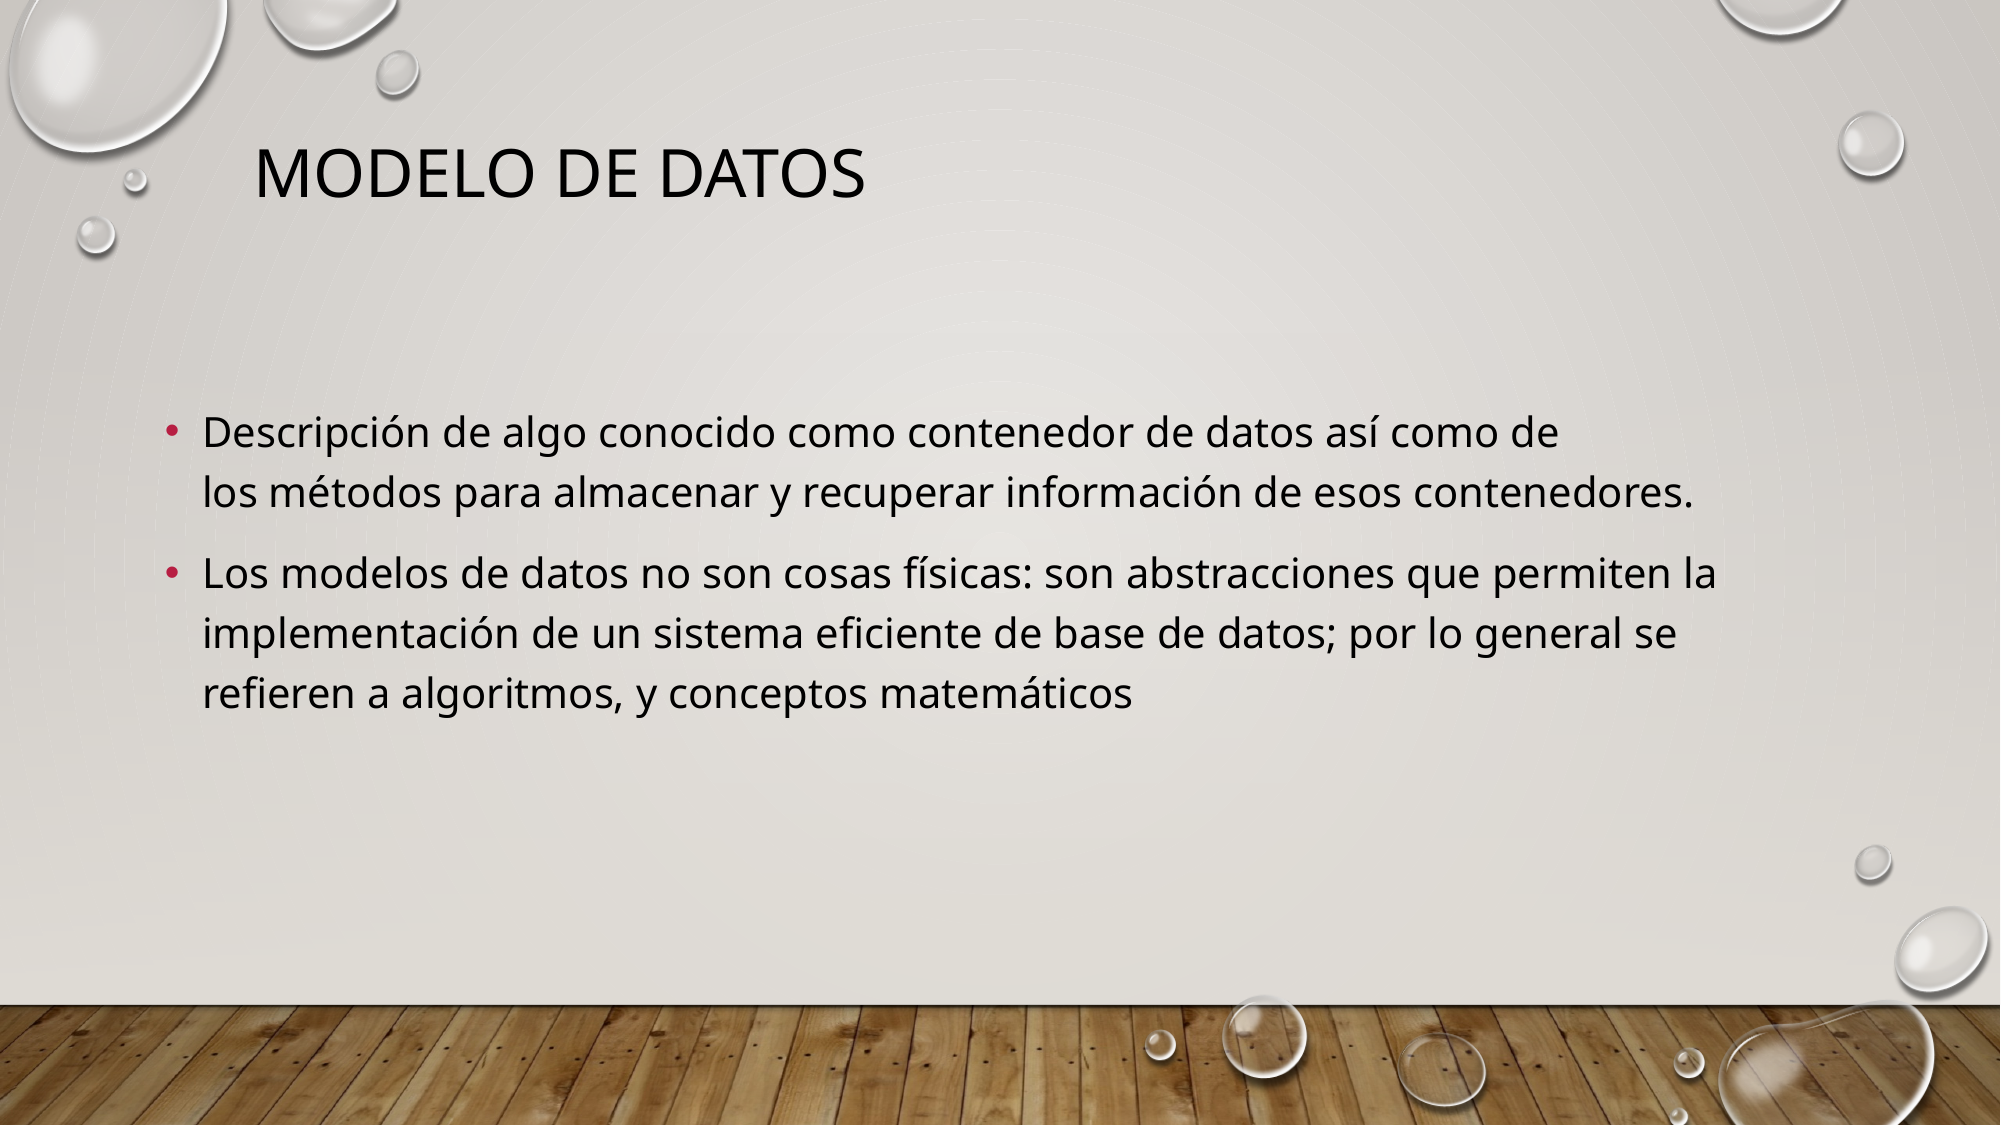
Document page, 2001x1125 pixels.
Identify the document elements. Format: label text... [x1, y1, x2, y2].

title modelo de datos [238, 131, 1814, 305]
list Descripción de algo conocido como contenedor de datos así como de los métodos para almacenar y recuperar información de esos contenedores. Los modelos de datos no son cosas físicas: son abstracciones que permiten la implementación de un sistema eficiente de base de datos; por lo general se refieren a algoritmos, y conceptos matemáticos [149, 388, 1850, 950]
picture [0, 0, 2000, 1125]
